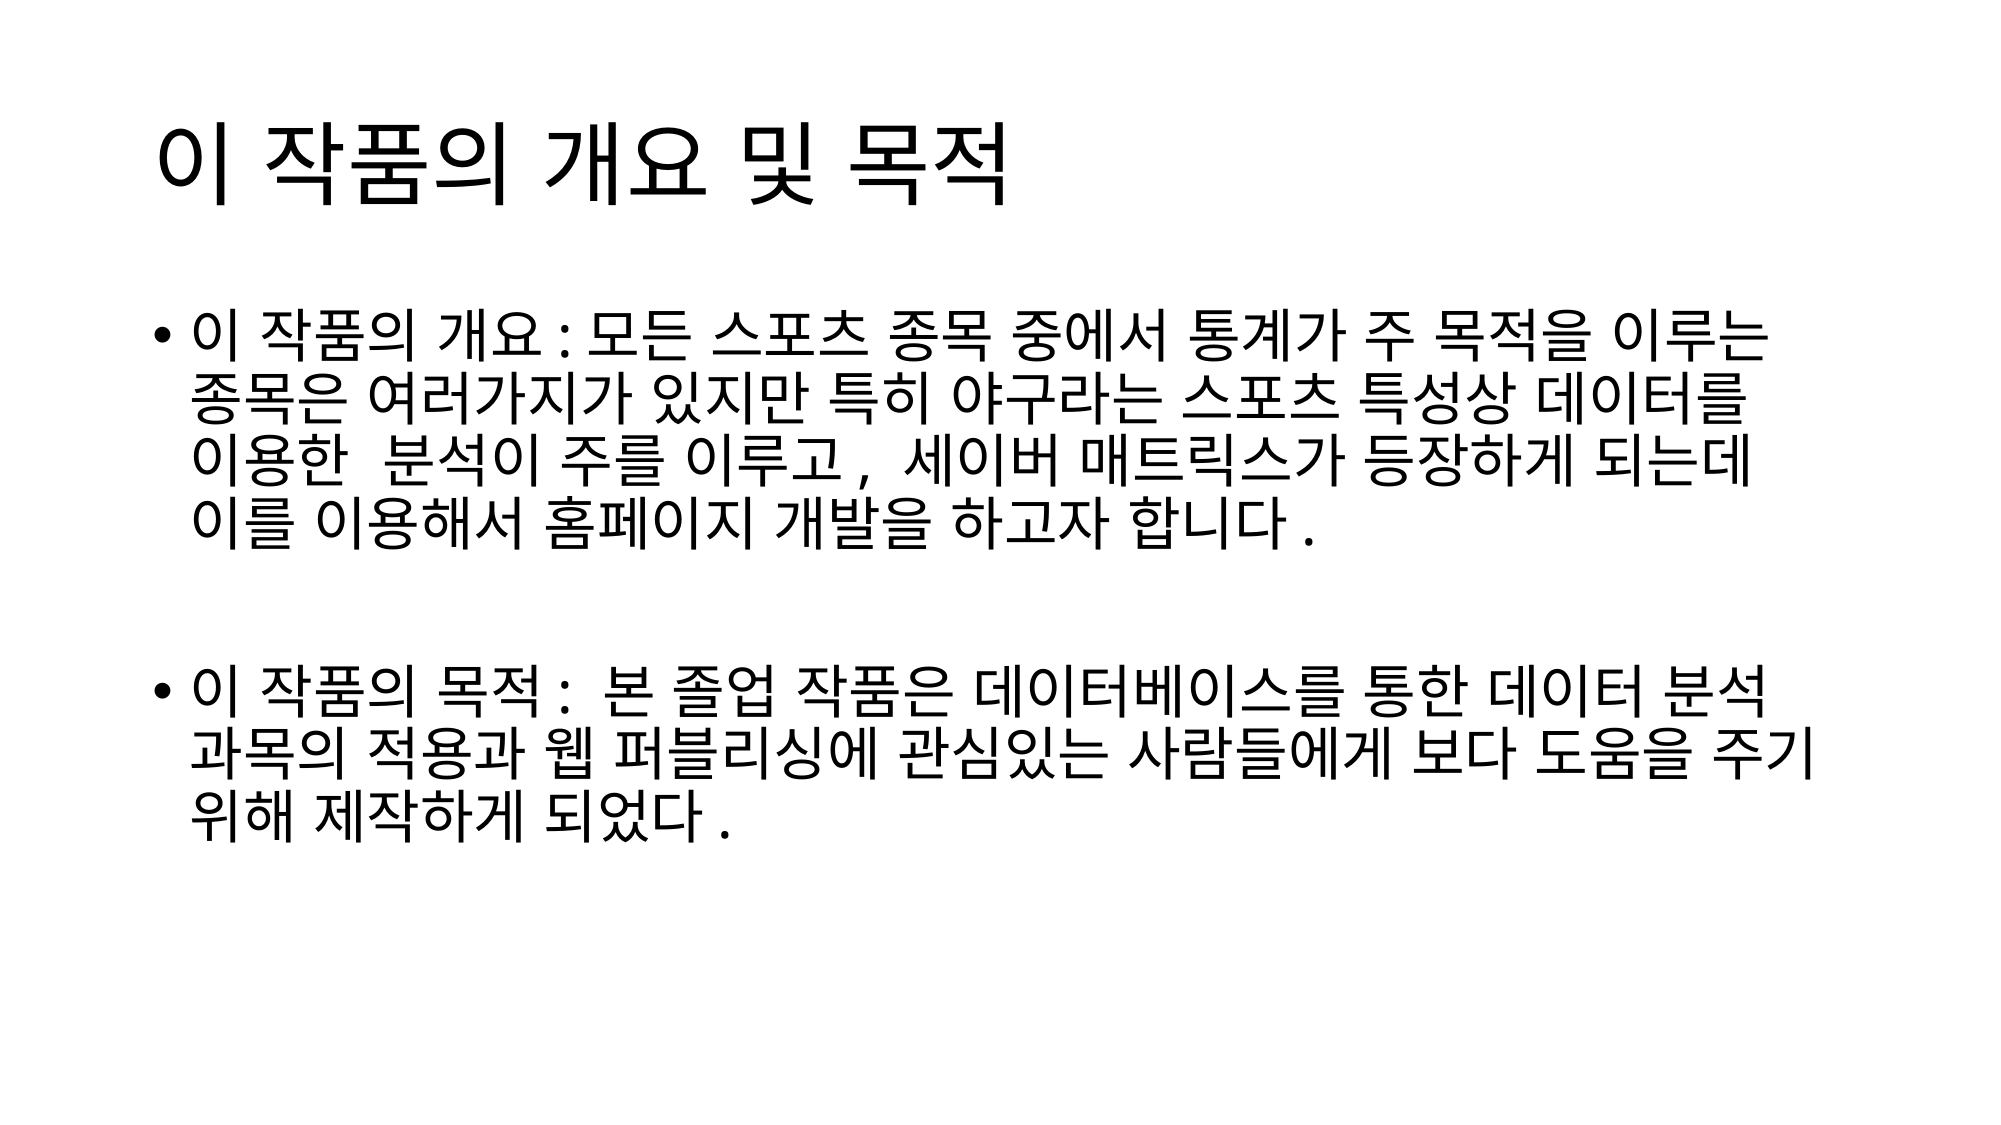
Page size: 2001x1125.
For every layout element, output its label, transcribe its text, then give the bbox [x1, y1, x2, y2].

list 이 작품의 개요:모든 스포츠 종목 중에서 통계가 주 목적을 이루는 종목은 여러가지가 있지만 특히 야구라는 스포츠 특성상 데이터를 이용한 분석이 주를 이루고, 세이버 매트릭스가 등장하게 되는데 이를 이용해서 홈페이지 개발을 하고자 합니다. 이 작품의 목적: 본 졸업 작품은 데이터베이스를 통한 데이터 분석 과목의 적용과 웹 퍼블리싱에 관심있는 사람들에게 보다 도움을 주기 위해 제작하게 되었다. [137, 299, 1863, 1014]
title 이 작품의 개요 및 목적 [137, 59, 1863, 278]
